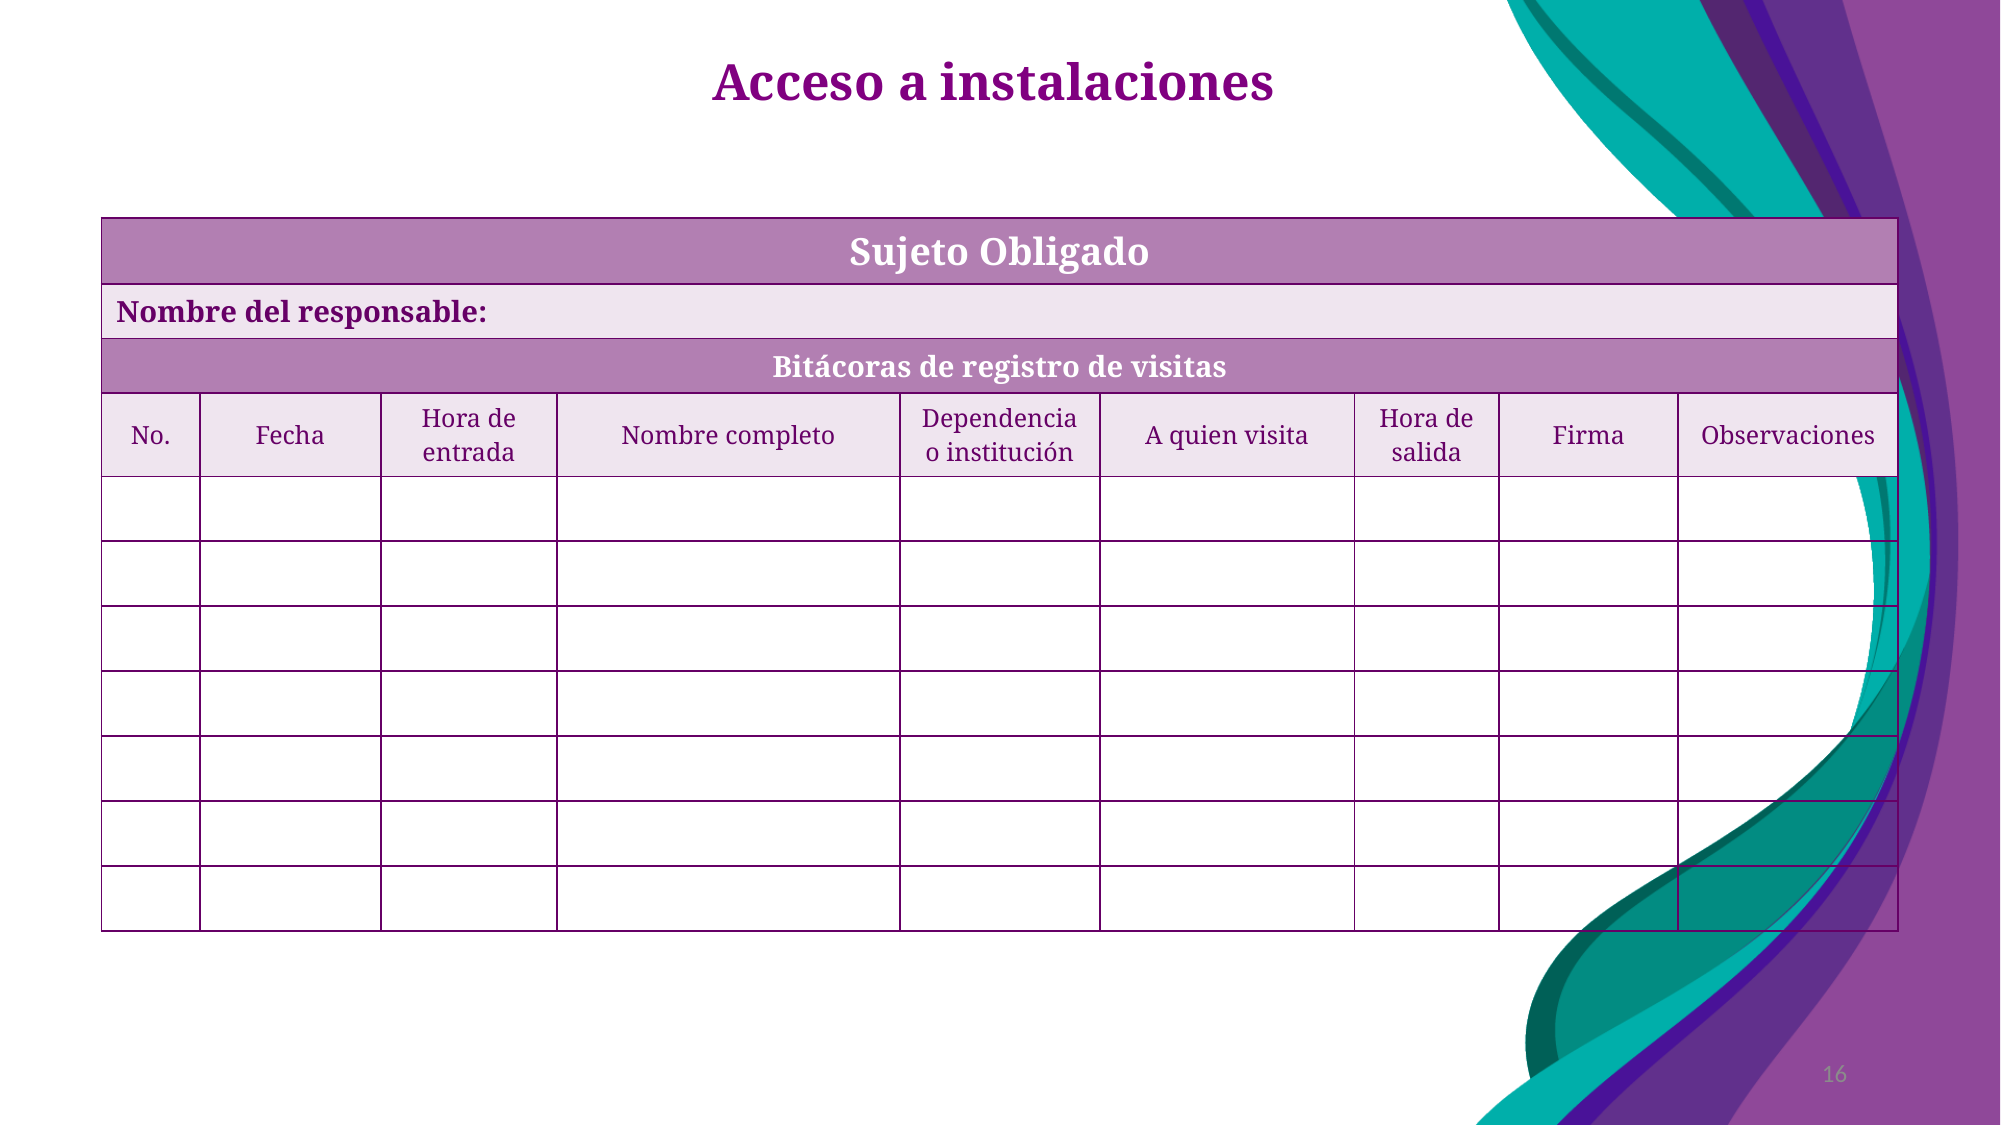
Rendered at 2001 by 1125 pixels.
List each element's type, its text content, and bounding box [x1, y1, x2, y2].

table_cell [1101, 672, 1354, 735]
table_cell Firma [1500, 394, 1677, 476]
table_cell [382, 607, 556, 670]
table_cell [382, 737, 556, 800]
table_cell [102, 737, 199, 800]
table_cell [382, 542, 556, 605]
table_header Sujeto Obligado [102, 219, 1897, 283]
table_cell [558, 867, 899, 930]
table_cell [1679, 607, 1897, 670]
table_cell [382, 802, 556, 865]
table_cell [1101, 477, 1354, 540]
table_cell No. [102, 394, 199, 476]
table_cell [1101, 607, 1354, 670]
table_cell [558, 607, 899, 670]
table_cell Hora de salida [1355, 394, 1498, 476]
table_cell [901, 477, 1099, 540]
table_cell [1101, 737, 1354, 800]
table_cell [201, 607, 380, 670]
table_cell [901, 542, 1099, 605]
table_cell Fecha [201, 394, 380, 476]
table_cell [102, 672, 199, 735]
table_cell [382, 867, 556, 930]
table_cell [201, 542, 380, 605]
table_cell [558, 737, 899, 800]
table_cell [102, 542, 199, 605]
table_cell [102, 802, 199, 865]
table_cell [901, 867, 1099, 930]
table_cell Bitácoras de registro de visitas [102, 339, 1897, 392]
table_cell [1500, 542, 1677, 605]
table_cell [901, 802, 1099, 865]
table_cell [102, 607, 199, 670]
table_cell Hora de entrada [382, 394, 556, 476]
table_cell [901, 607, 1099, 670]
table_cell [201, 867, 380, 930]
table_cell [102, 867, 199, 930]
slide_number 16 [1412, 1042, 1863, 1103]
table_cell [1679, 542, 1897, 605]
table_cell [1355, 607, 1498, 670]
table_cell [558, 542, 899, 605]
table_cell [1500, 477, 1677, 540]
table_cell Nombre del responsable: [102, 285, 1897, 338]
table_cell [1101, 542, 1354, 605]
table_cell [1679, 672, 1897, 735]
table_cell [102, 477, 199, 540]
table_cell [1679, 477, 1897, 540]
table_cell A quien visita [1101, 394, 1354, 476]
table_cell [901, 672, 1099, 735]
table_cell [1500, 737, 1677, 800]
table_cell [901, 737, 1099, 800]
picture [0, 0, 2001, 1125]
table_cell [1679, 737, 1897, 800]
table_cell Dependencia o institución [901, 394, 1099, 476]
table_cell [558, 477, 899, 540]
table_cell [1101, 867, 1354, 930]
table_cell [1679, 802, 1897, 865]
table_cell [1500, 672, 1677, 735]
table_cell Nombre completo [558, 394, 899, 476]
table_cell [1355, 737, 1498, 800]
table_cell [201, 477, 380, 540]
table_cell [558, 802, 899, 865]
table_cell [1355, 802, 1498, 865]
table_cell [558, 672, 899, 735]
table_cell [1355, 542, 1498, 605]
table_cell [201, 737, 380, 800]
table_cell [382, 477, 556, 540]
table_cell [1355, 672, 1498, 735]
table_cell [201, 802, 380, 865]
table_cell [1500, 802, 1677, 865]
table_cell [1355, 867, 1498, 930]
table_cell [382, 672, 556, 735]
table_cell [1355, 477, 1498, 540]
table_cell [1500, 607, 1677, 670]
table_cell Observaciones [1679, 394, 1897, 476]
text_box Acceso a instalaciones [687, 44, 1312, 119]
table_cell [1679, 867, 1897, 930]
table_cell [1500, 867, 1677, 930]
table_cell [1101, 802, 1354, 865]
table_cell [201, 672, 380, 735]
